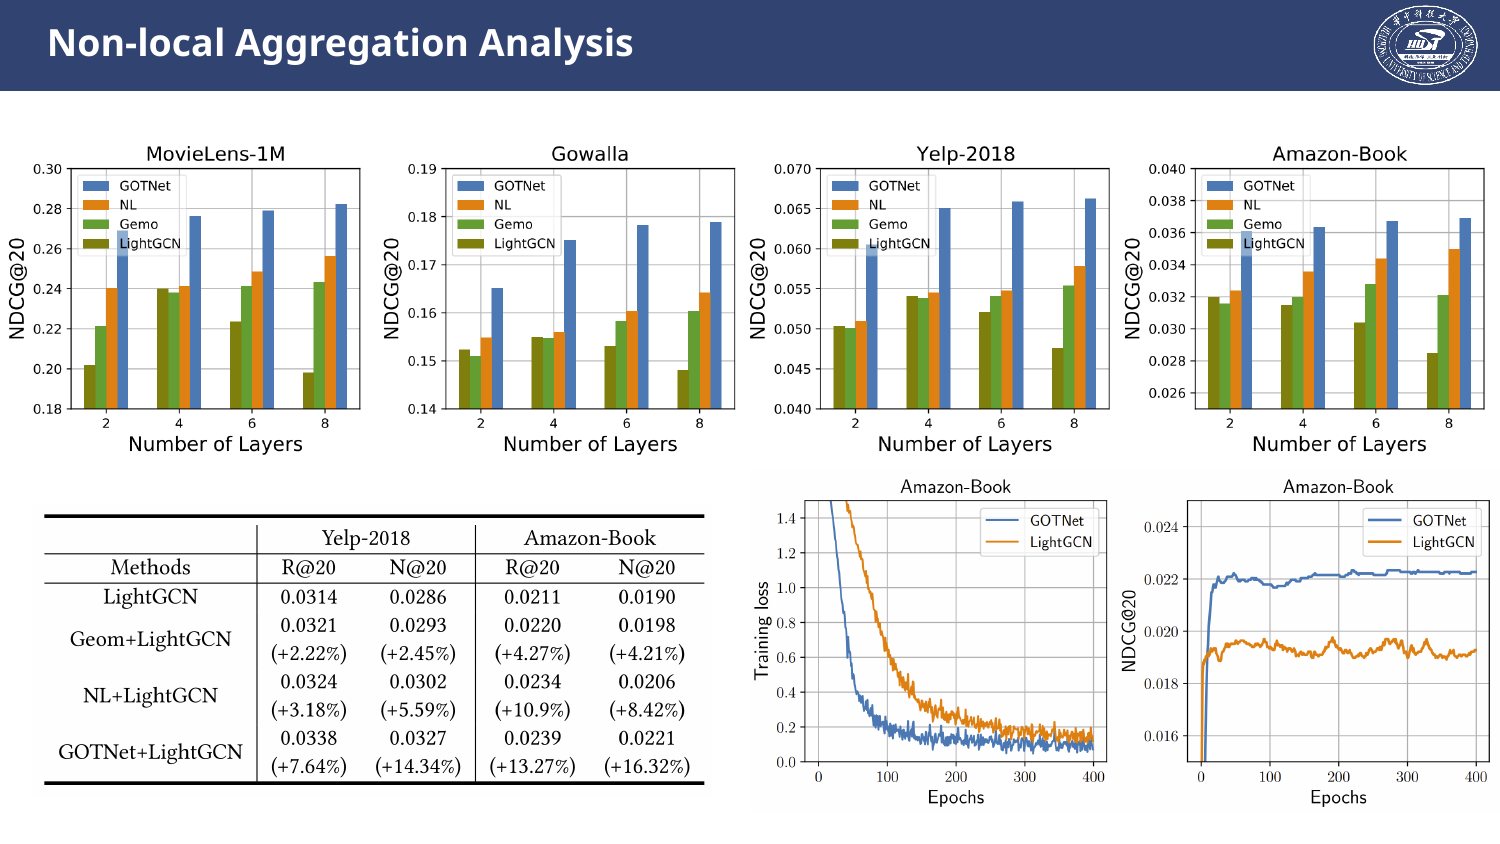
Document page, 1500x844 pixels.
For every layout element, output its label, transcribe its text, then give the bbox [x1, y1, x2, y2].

text_box Non-local Aggregation Analysis [32, 11, 768, 71]
picture [749, 470, 1500, 812]
picture [0, 134, 1500, 460]
picture [31, 504, 713, 796]
picture [1365, 1, 1483, 90]
